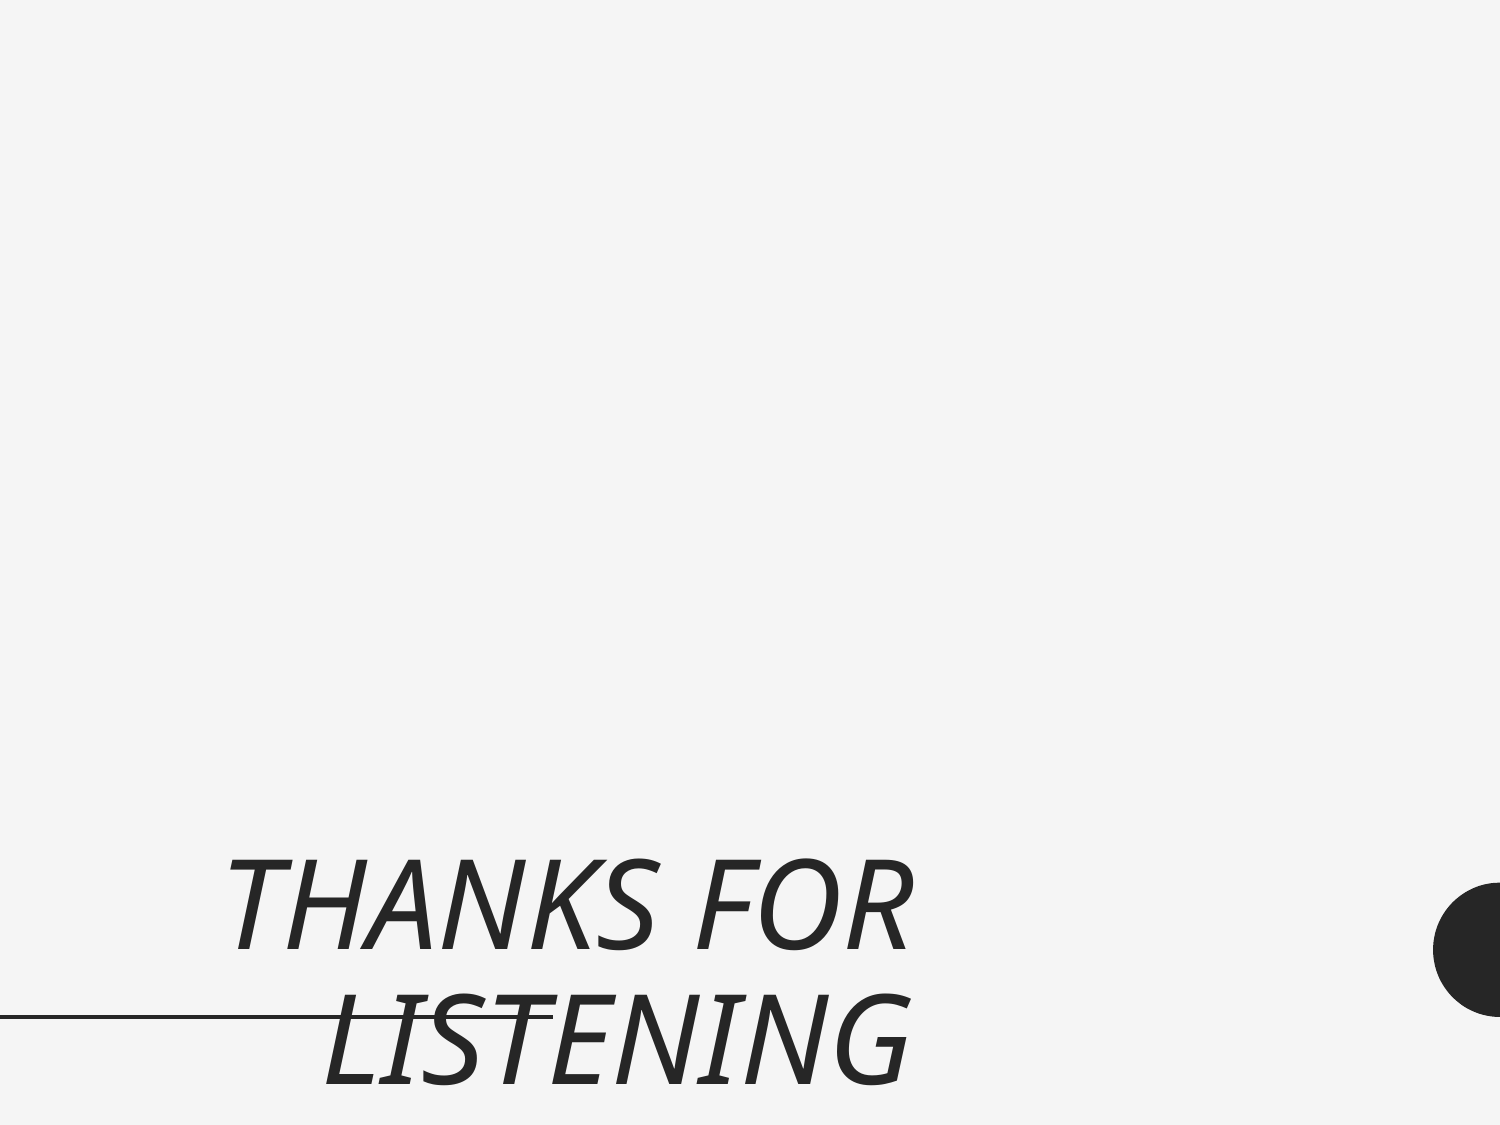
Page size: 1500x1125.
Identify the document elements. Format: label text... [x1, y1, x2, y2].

text_box THANKS FOR LISTENING [19, 834, 930, 1091]
